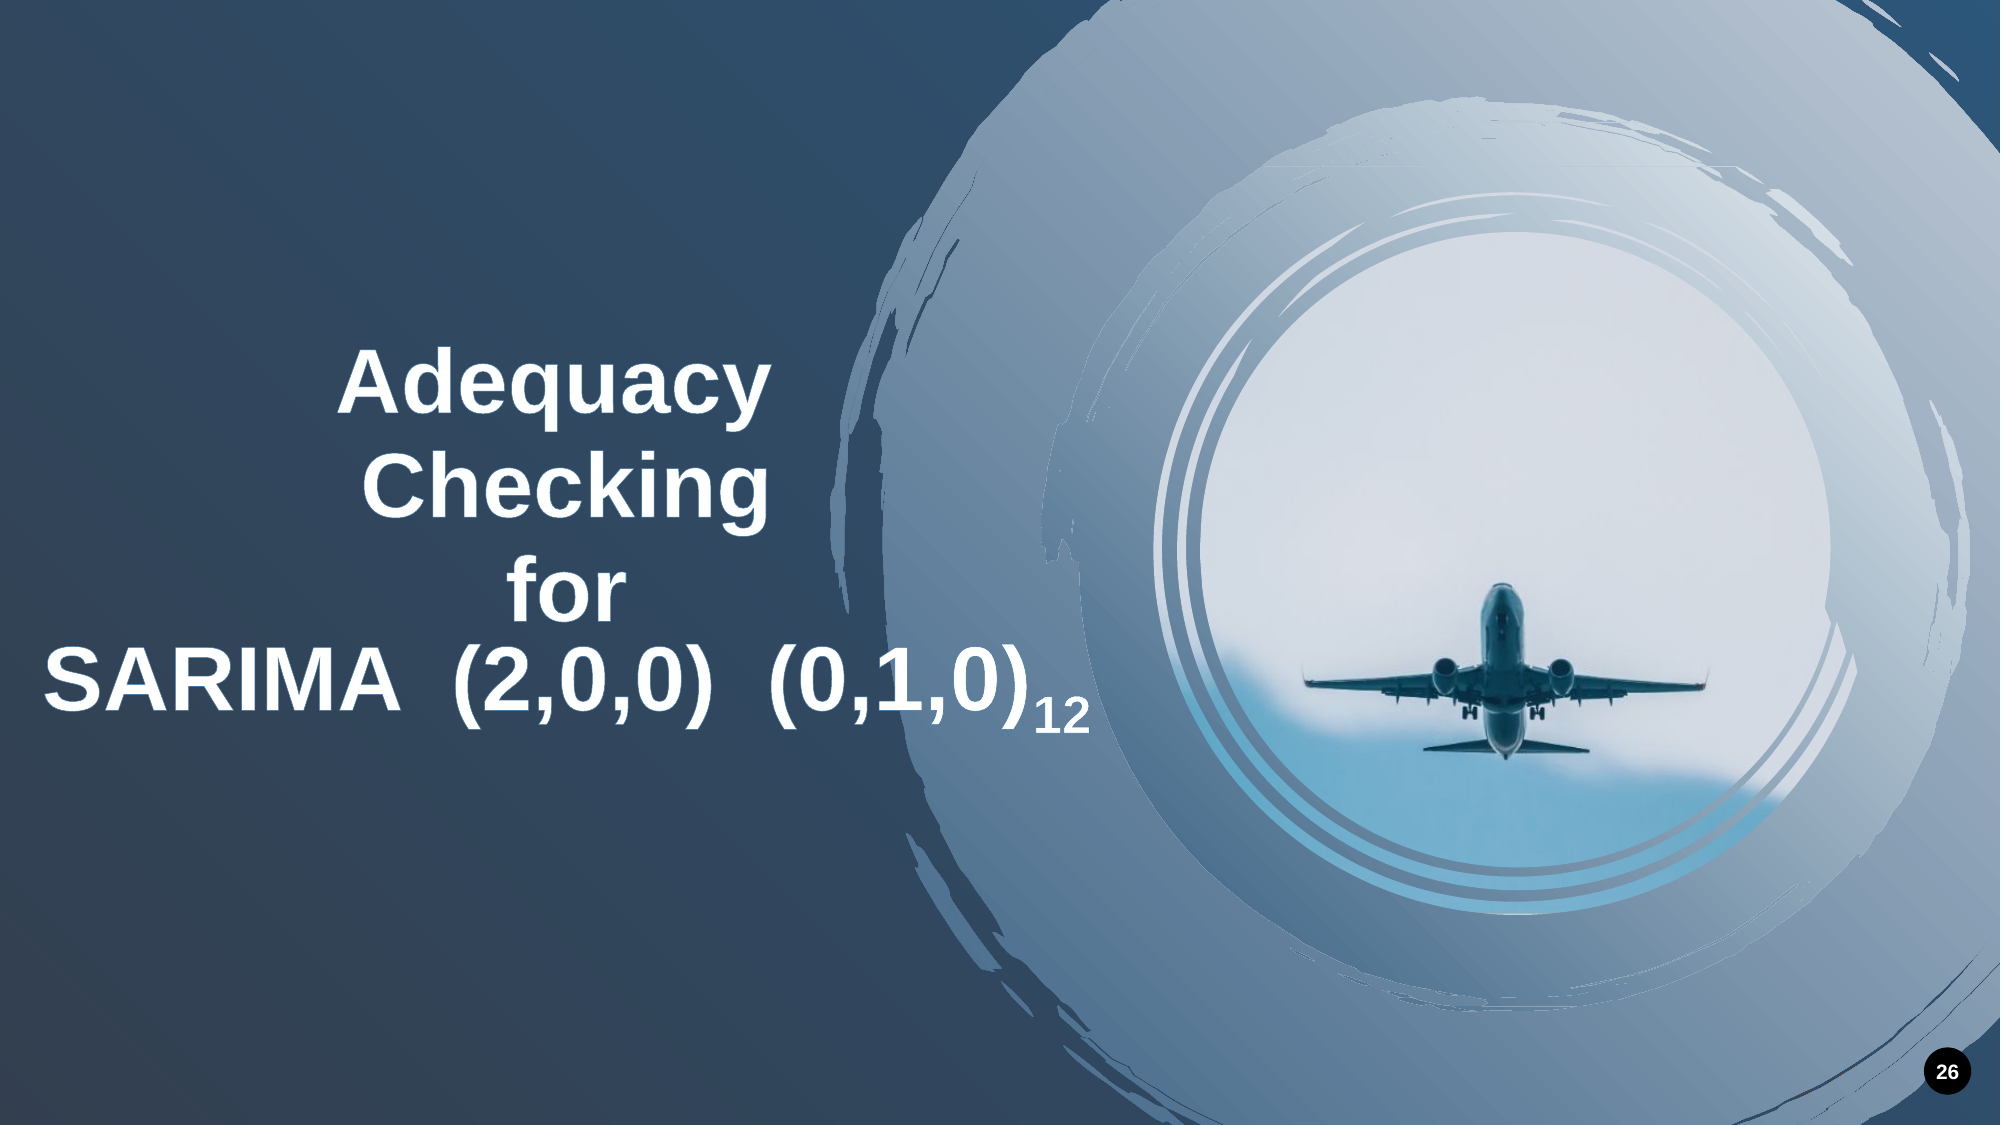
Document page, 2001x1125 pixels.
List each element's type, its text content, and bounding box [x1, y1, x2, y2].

picture [1153, 192, 1858, 915]
slide_number 26 [1923, 1047, 1972, 1095]
title Adequacy Checking for SARIMA (2,0,0) (0,1,0)12 [0, 275, 1134, 744]
